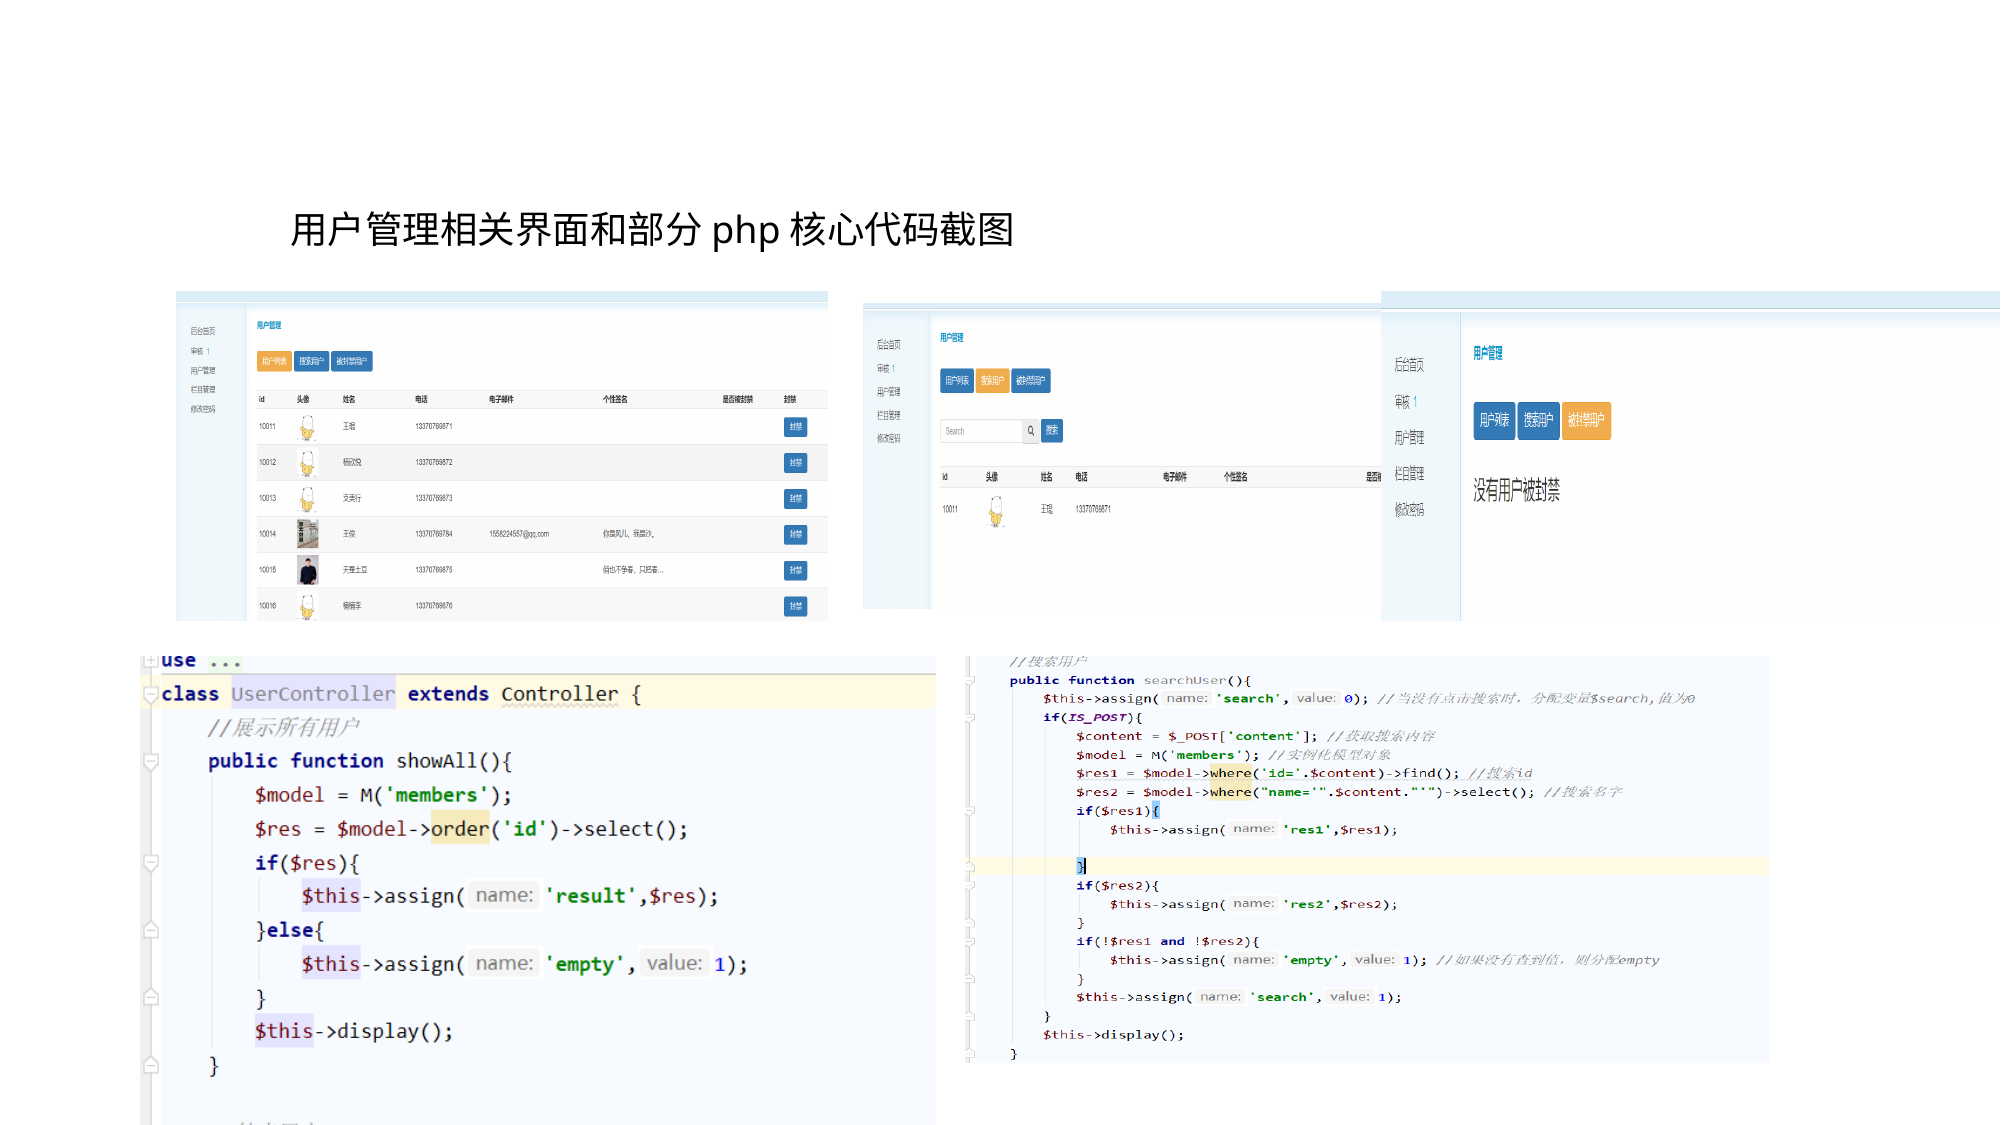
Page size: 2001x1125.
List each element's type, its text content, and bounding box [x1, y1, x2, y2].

text_box 用户管理相关界面和部分php核心代码截图 [275, 199, 1030, 259]
picture [176, 291, 828, 621]
picture [965, 656, 1770, 1063]
picture [863, 291, 2000, 621]
picture [139, 656, 936, 1125]
